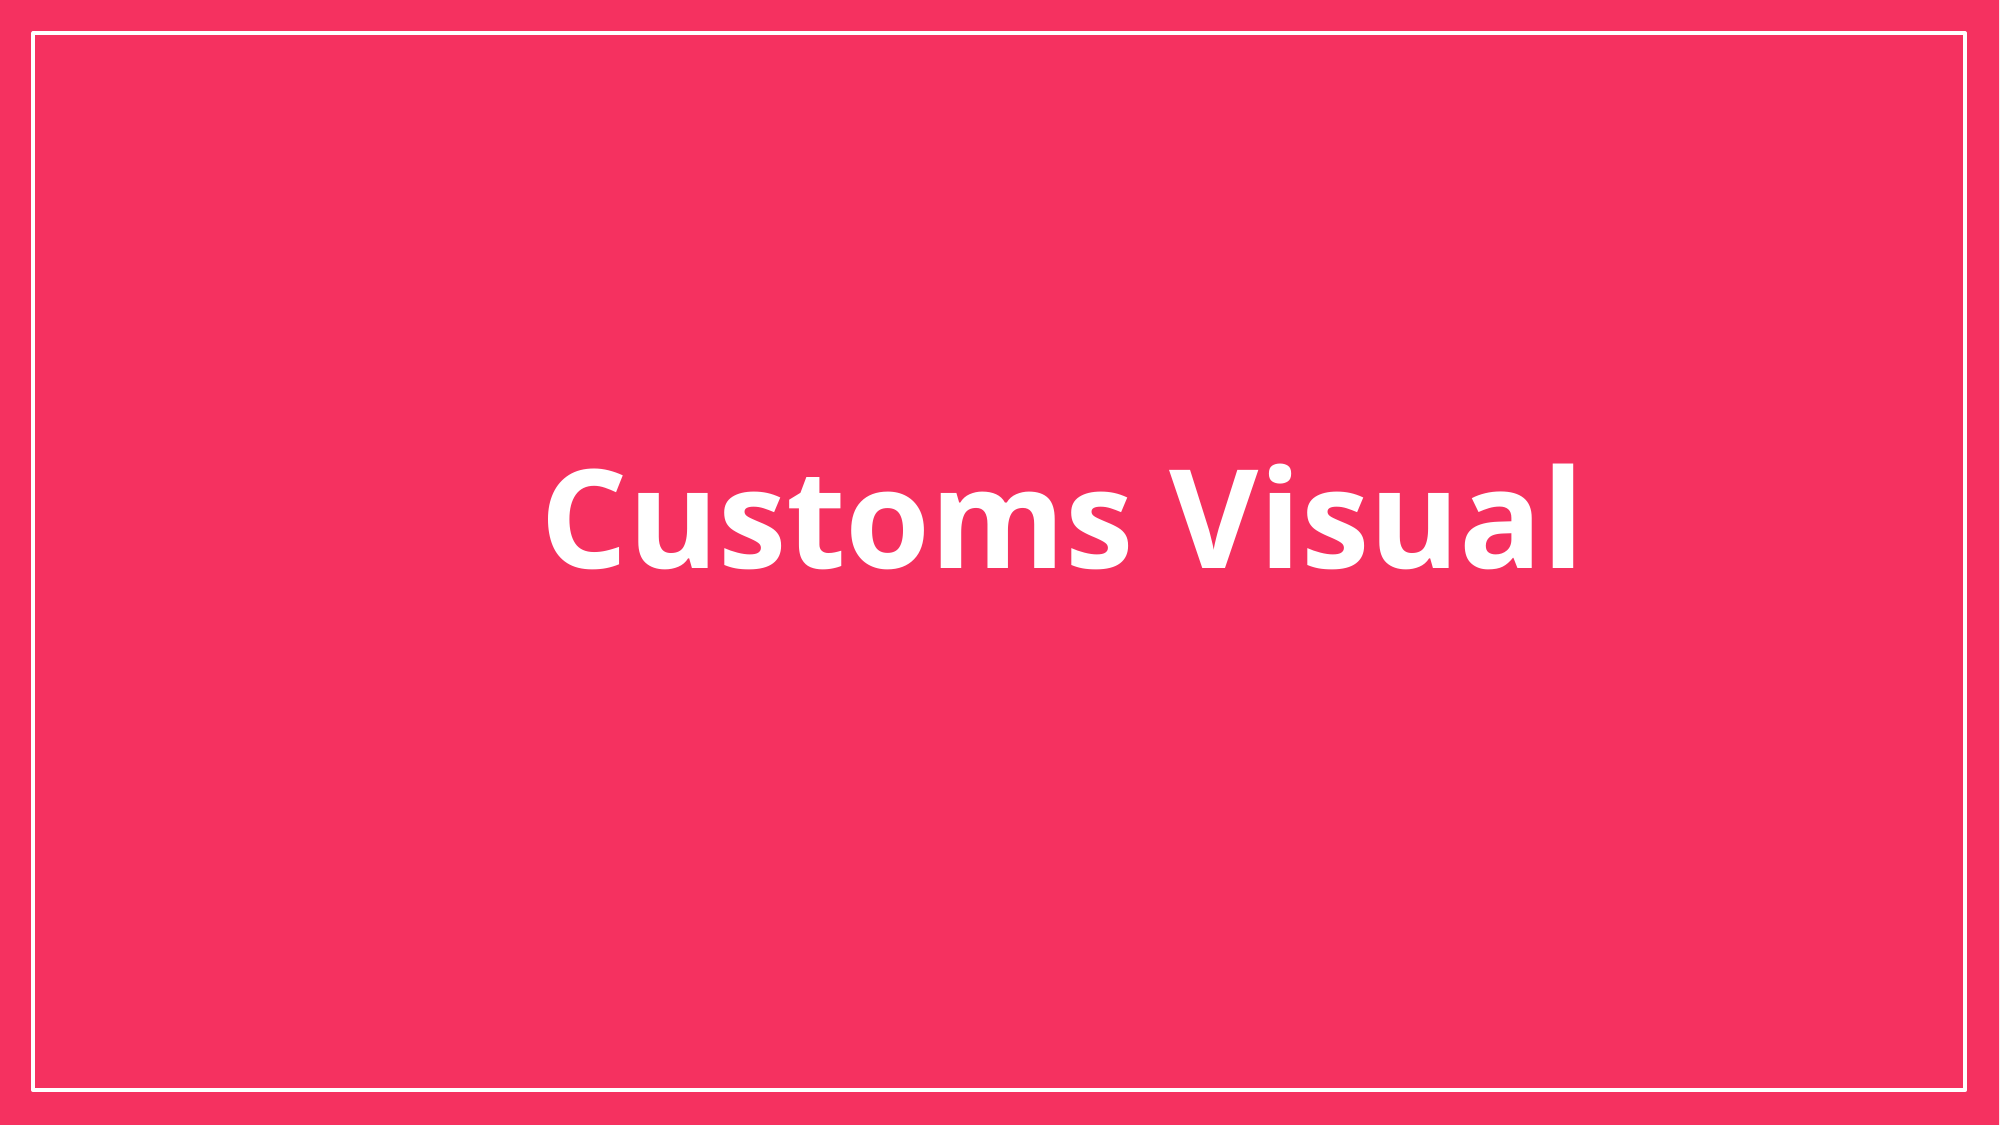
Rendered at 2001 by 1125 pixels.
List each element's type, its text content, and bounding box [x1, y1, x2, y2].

text_box [31, 31, 1967, 1092]
text_box Customs Visual [160, 423, 1966, 587]
text_box [0, 0, 2000, 1125]
